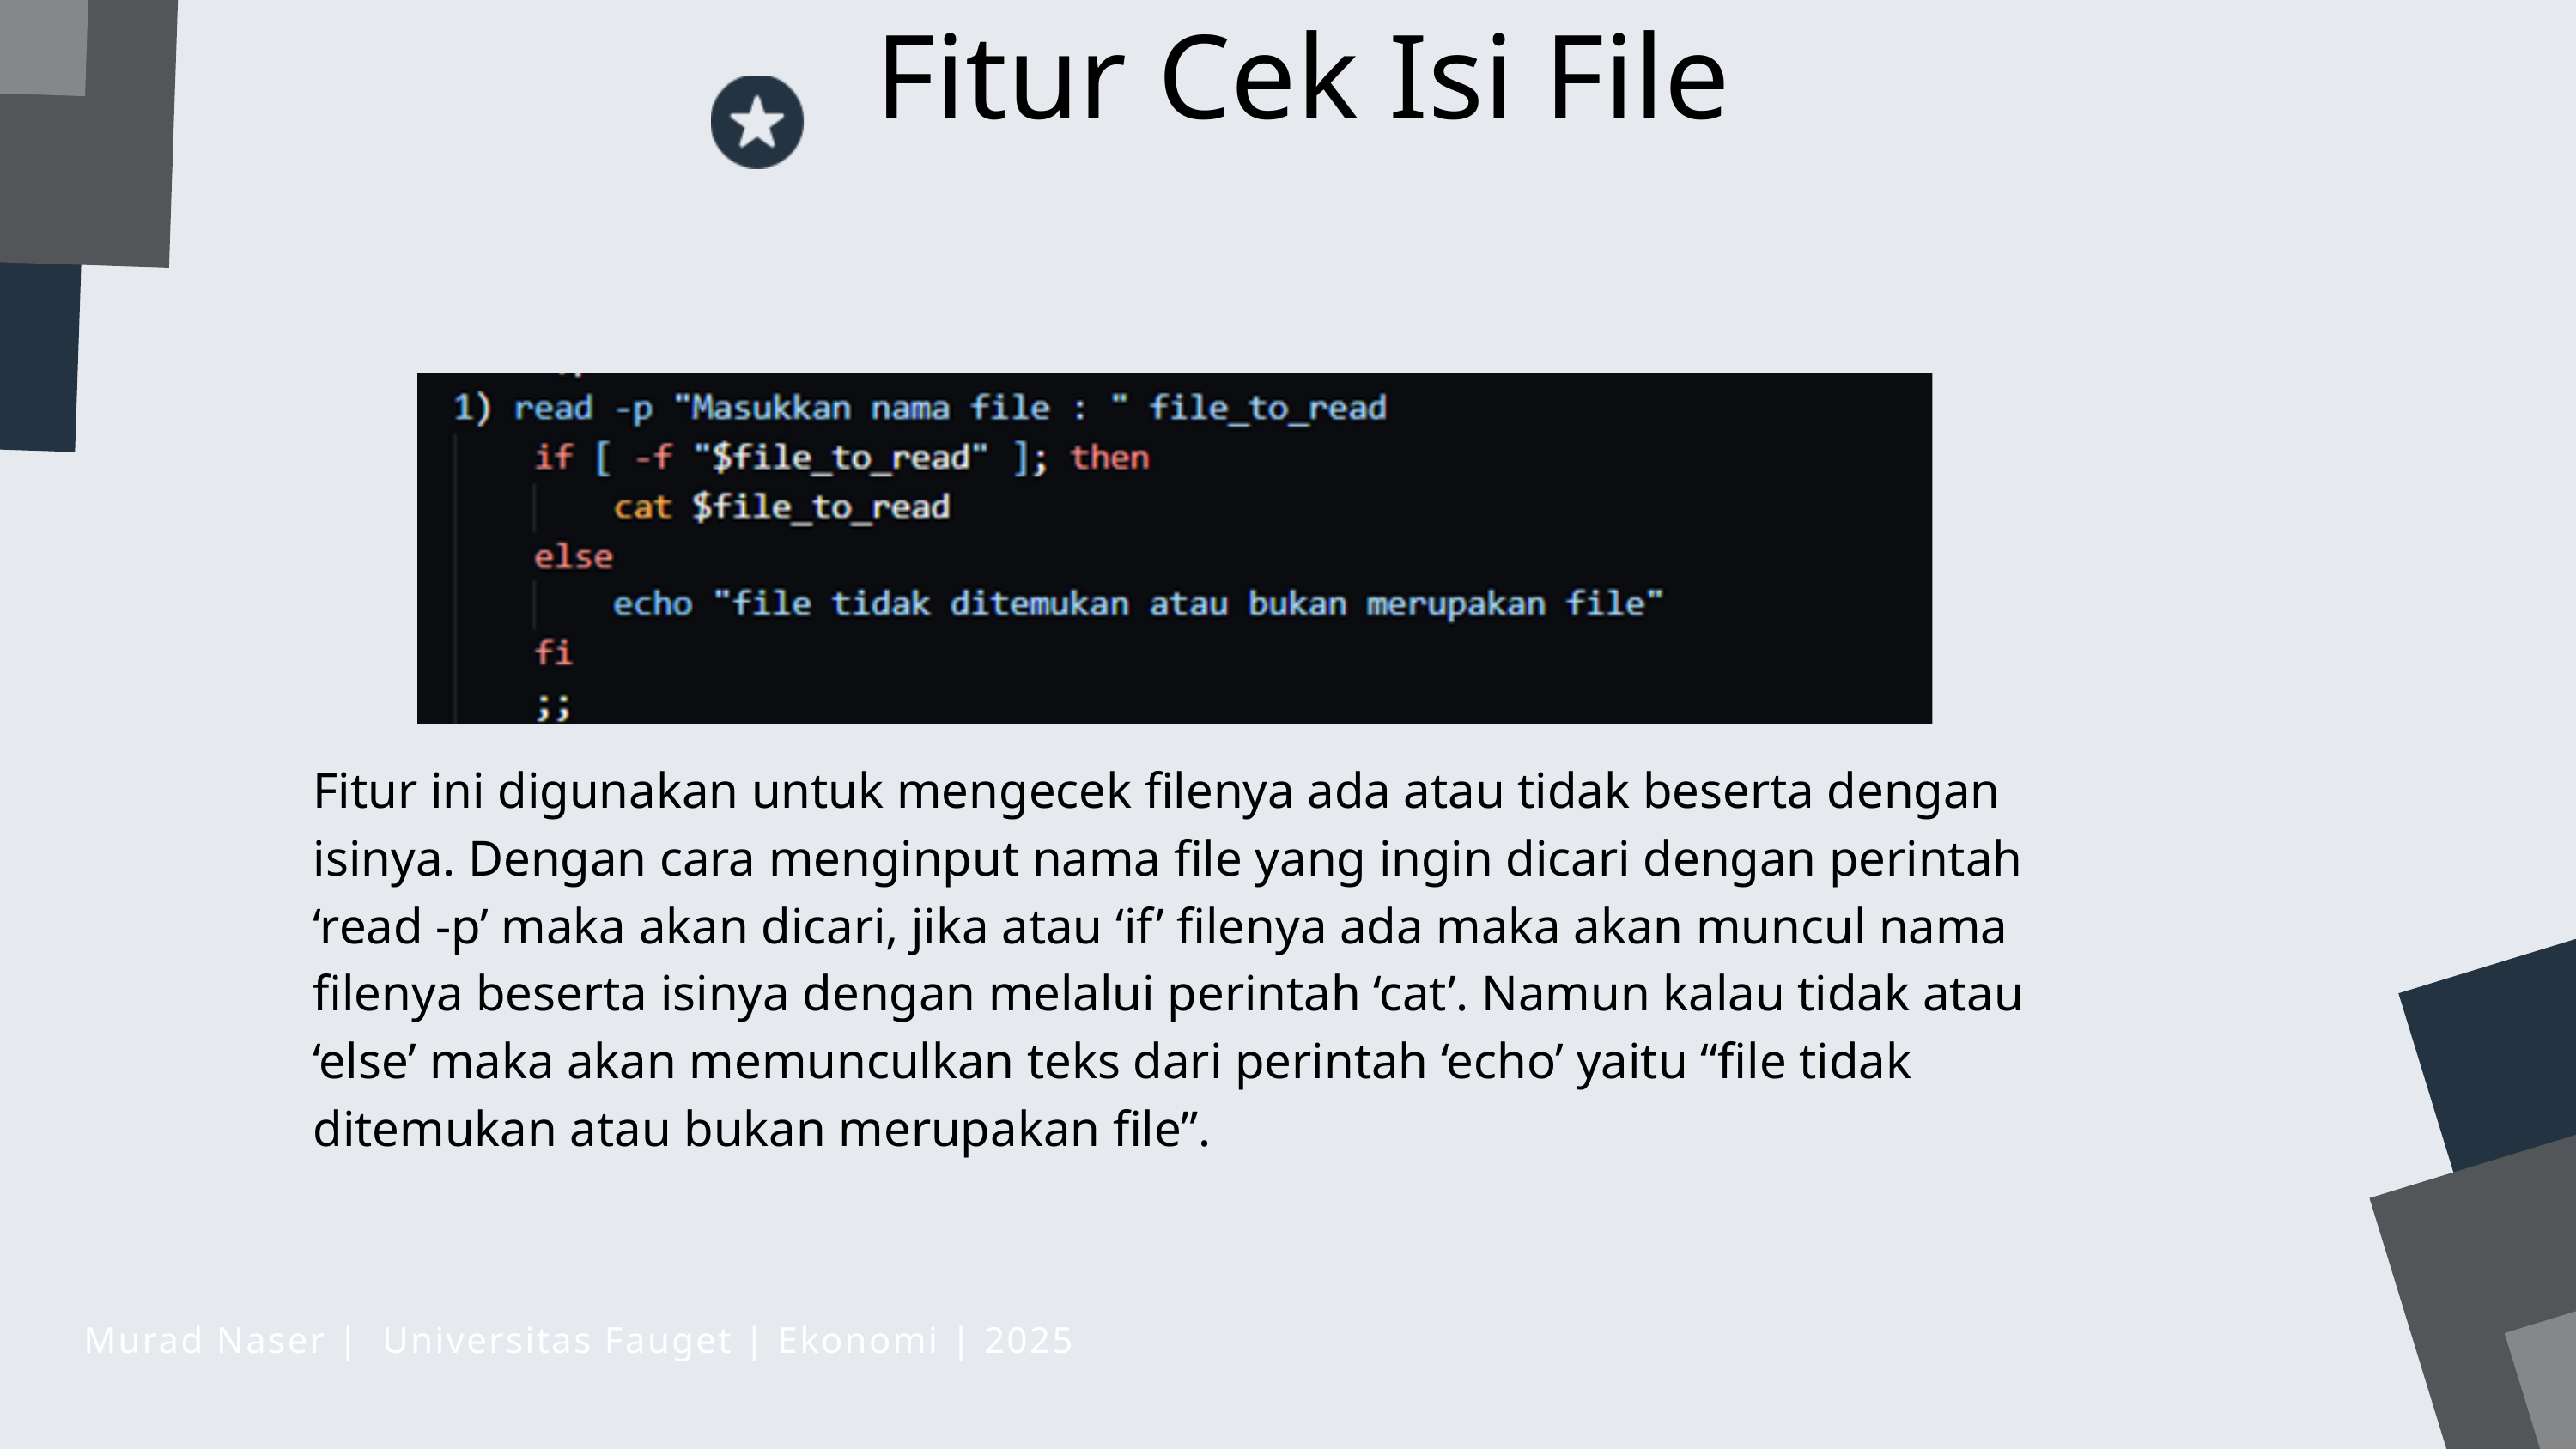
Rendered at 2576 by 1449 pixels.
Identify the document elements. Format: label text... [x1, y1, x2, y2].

text_box [711, 76, 805, 169]
text_box [417, 373, 1933, 724]
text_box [2250, 764, 2576, 1449]
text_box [0, 0, 392, 528]
text_box Murad Naser | Universitas Fauget | Ekonomi | 2025 [77, 1310, 1081, 1361]
text_box Fitur Cek Isi File [758, 35, 1849, 142]
text_box Fitur ini digunakan untuk mengecek filenya ada atau tidak beserta dengan isinya. Dengan cara menginput nama file yang ingin dicari dengan perintah ‘read -p’ maka akan dicari, jika atau ‘if’ filenya ada maka akan muncul nama filenya beserta isinya dengan melalui perintah ‘cat’. Namun kalau tidak atau ‘else’ maka akan memunculkan teks dari perintah ‘echo’ yaitu “file tidak ditemukan atau bukan merupakan file”. [313, 750, 2136, 1156]
